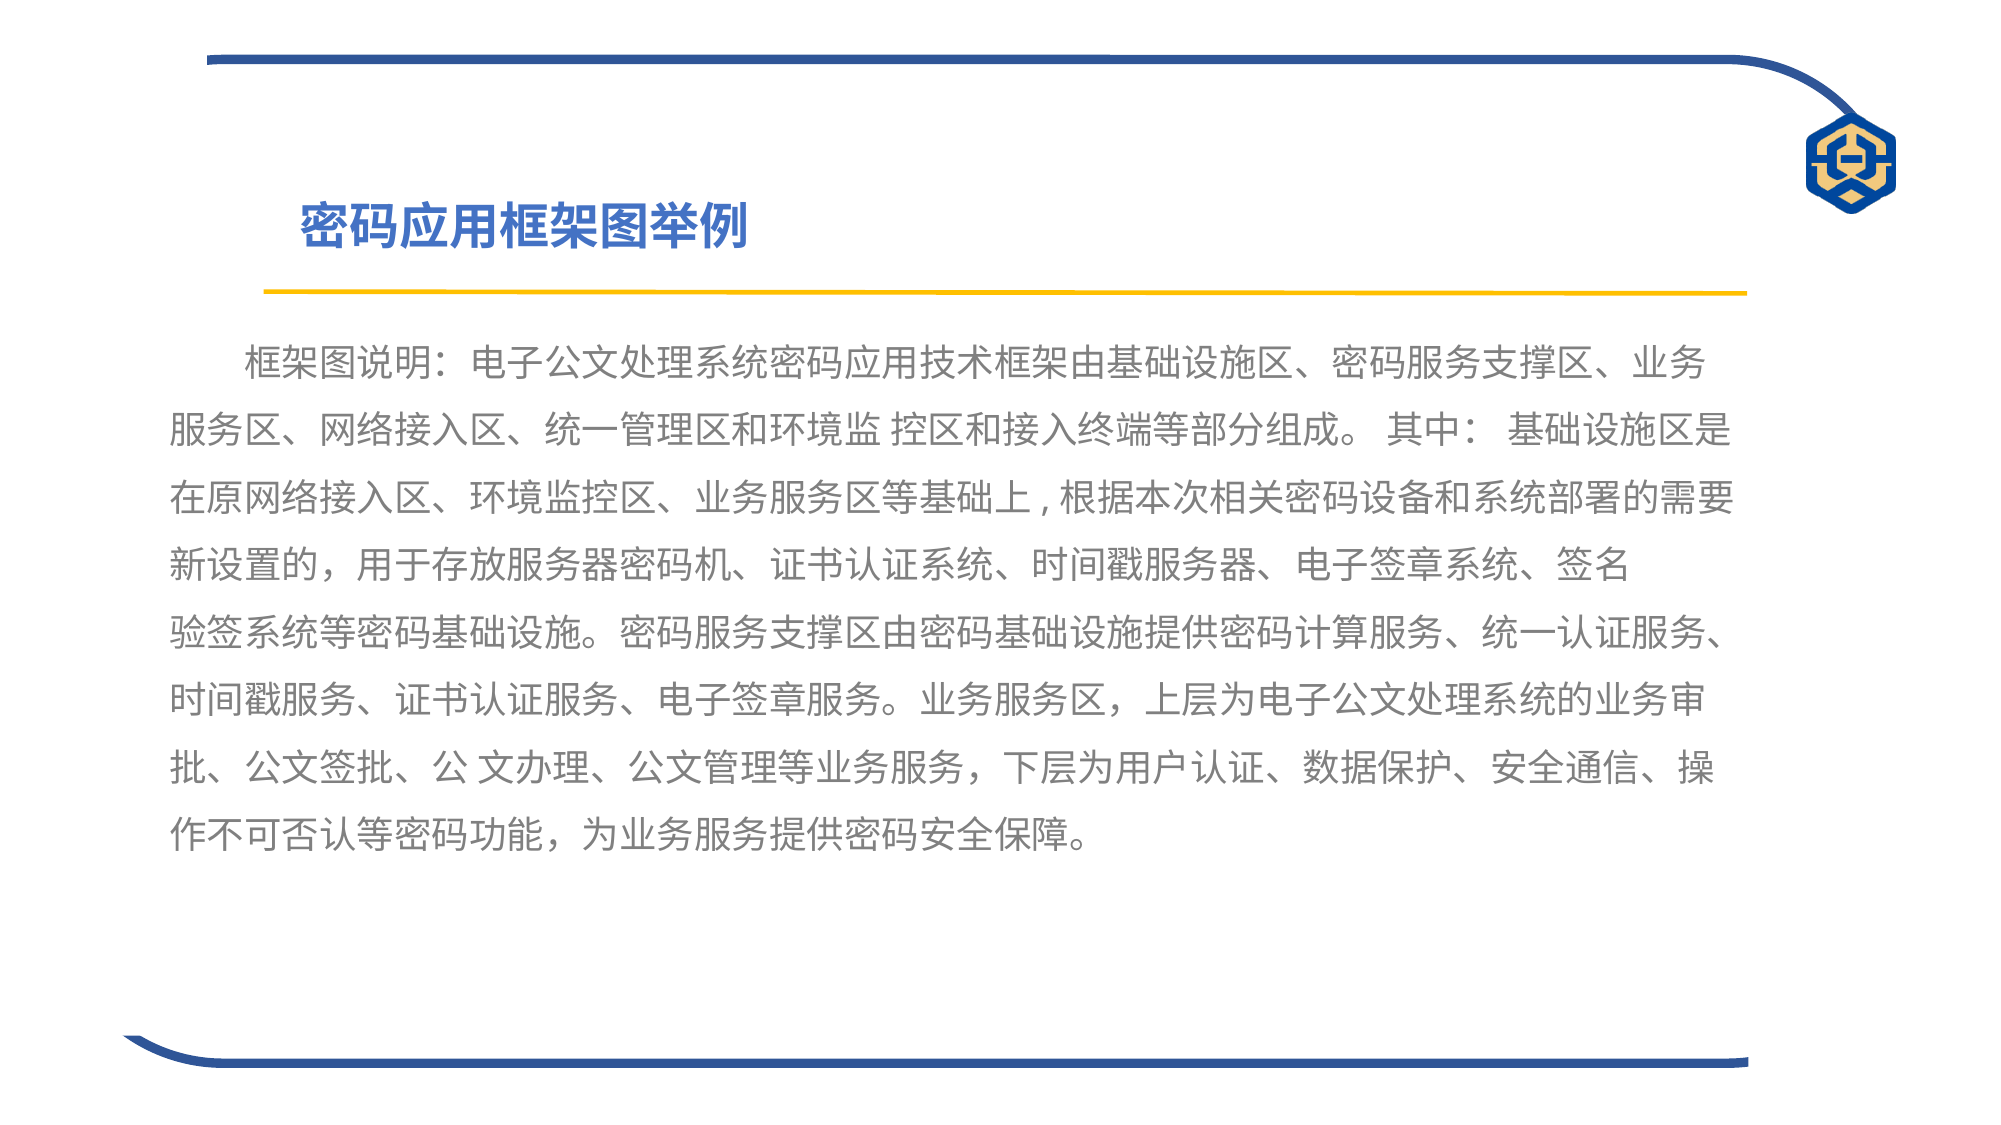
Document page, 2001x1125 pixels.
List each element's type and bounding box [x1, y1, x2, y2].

text_box [154, 187, 1759, 1046]
picture [1806, 112, 1896, 214]
